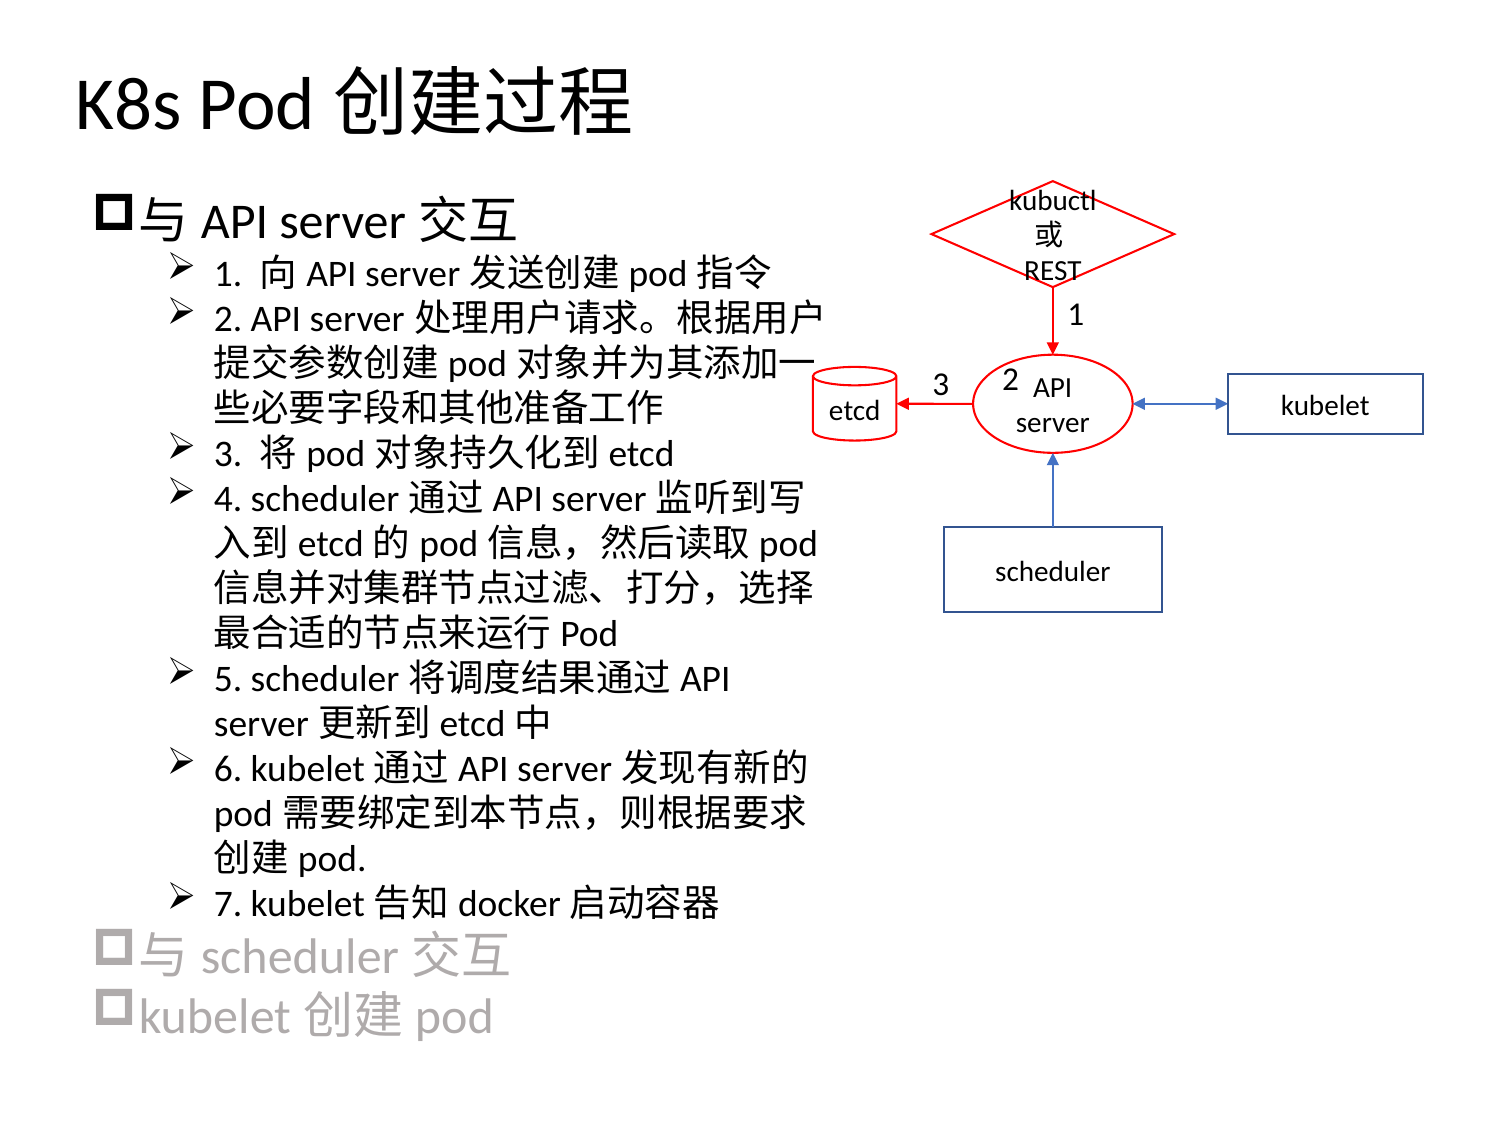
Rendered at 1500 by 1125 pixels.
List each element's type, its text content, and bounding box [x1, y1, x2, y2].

text_box 与API server交互 1. 向API server发送创建pod指令 2. API server处理用户请求。根据用户提交参数创建pod对象并为其添加一些必要字段和其他准备工作 3. 将pod对象持久化到etcd 4. scheduler通过API server监听到写入到etcd的pod信息，然后读取pod信息并对集群节点过滤、打分，选择最合适的节点来运行Pod 5. scheduler将调度结果通过API server更新到etcd中 6. kubelet通过API server发现有新的pod需要绑定到本节点，则根据要求创建pod. 7. kubelet告知docker启动容器 与scheduler交互 kubelet创建pod [77, 181, 849, 1096]
text_box K8s Pod创建过程 [61, 47, 1085, 153]
text_box kubuctl 或REST [928, 179, 1177, 288]
text_box 1 [1052, 284, 1097, 340]
text_box 3 [917, 404, 955, 410]
text_box etcd [811, 365, 898, 442]
text_box kubelet [1227, 373, 1424, 435]
text_box API server [972, 353, 1134, 454]
text_box scheduler [943, 526, 1163, 613]
text_box 3 [917, 355, 955, 403]
text_box 2 [987, 349, 1032, 405]
